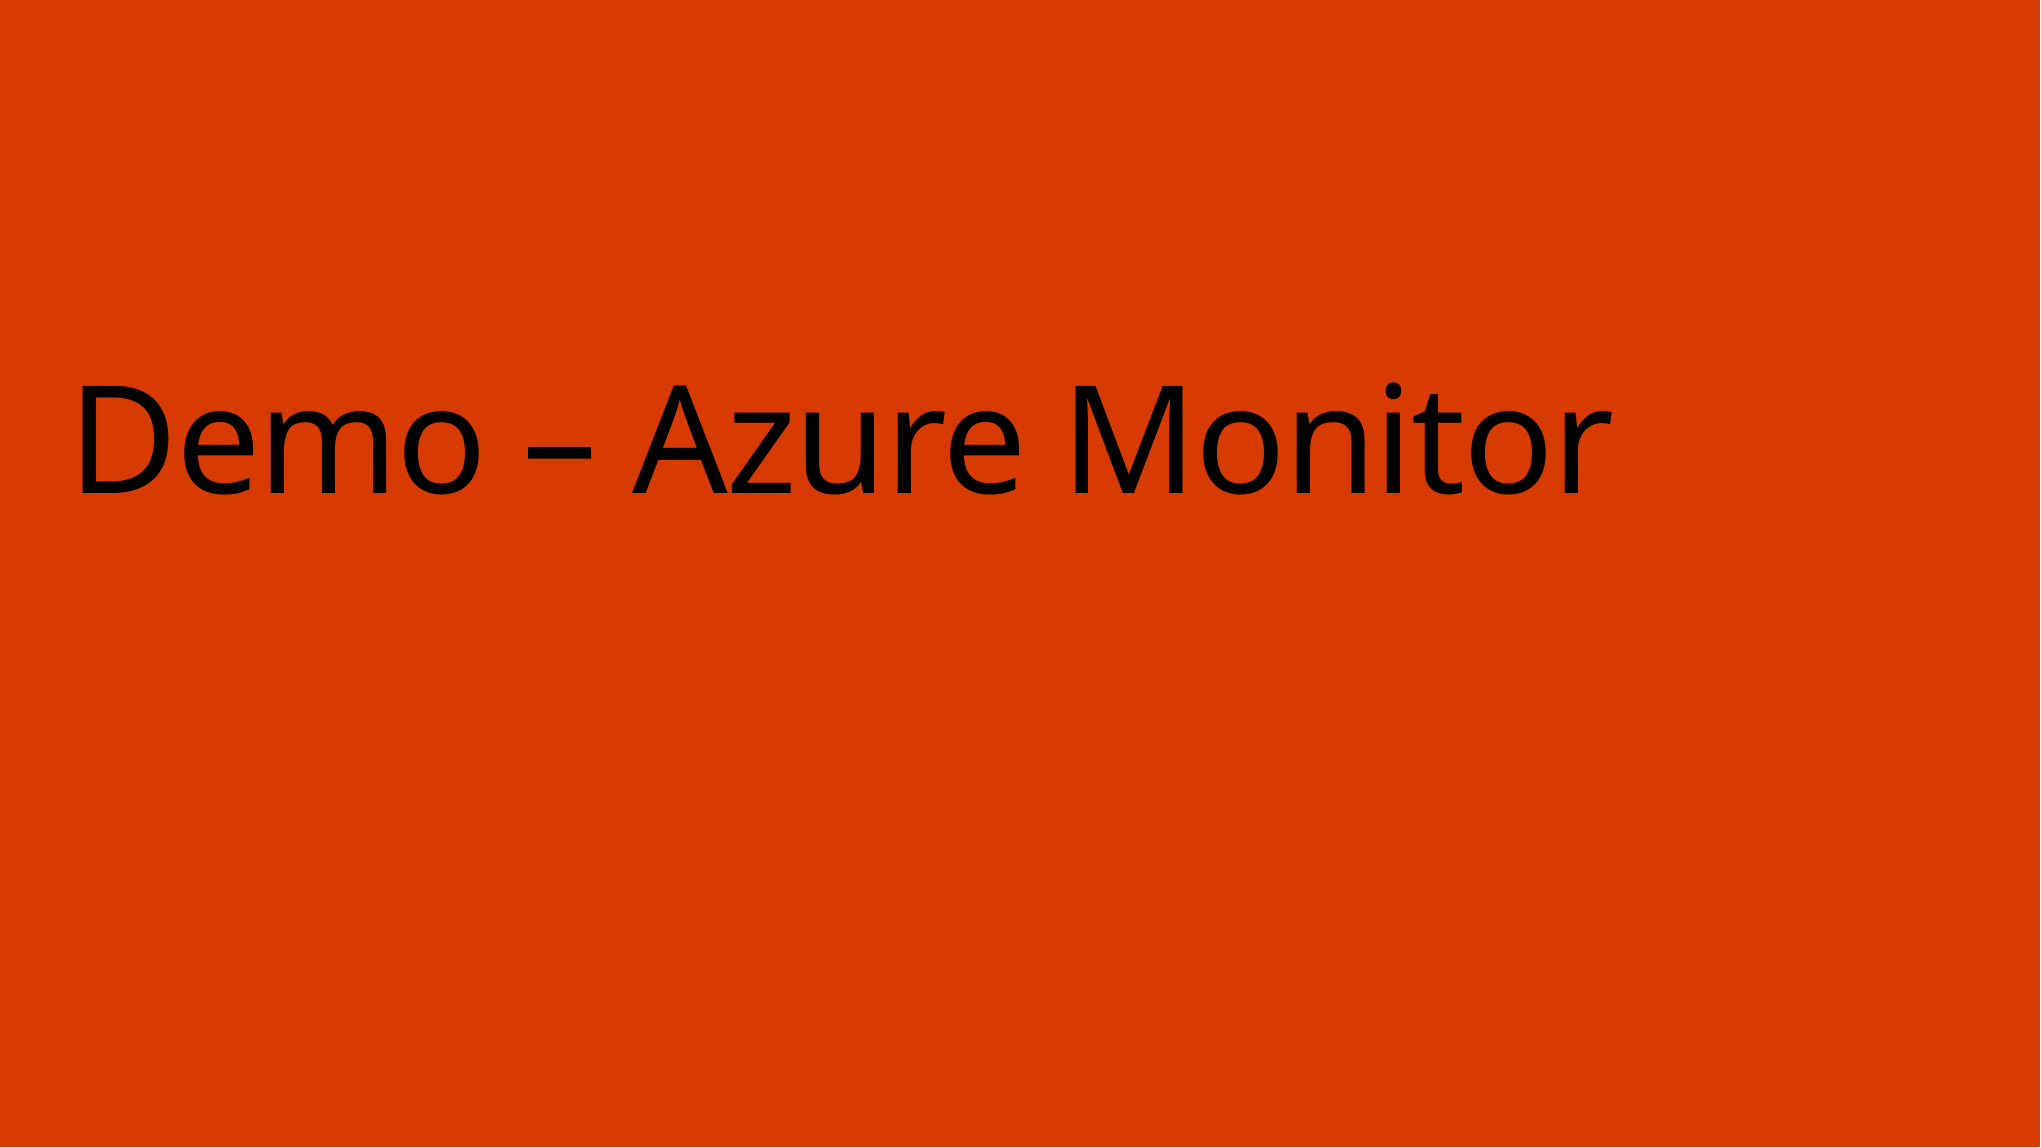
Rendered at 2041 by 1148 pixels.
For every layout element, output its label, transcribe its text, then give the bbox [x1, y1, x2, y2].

title Demo – Azure Monitor [45, 348, 1996, 543]
